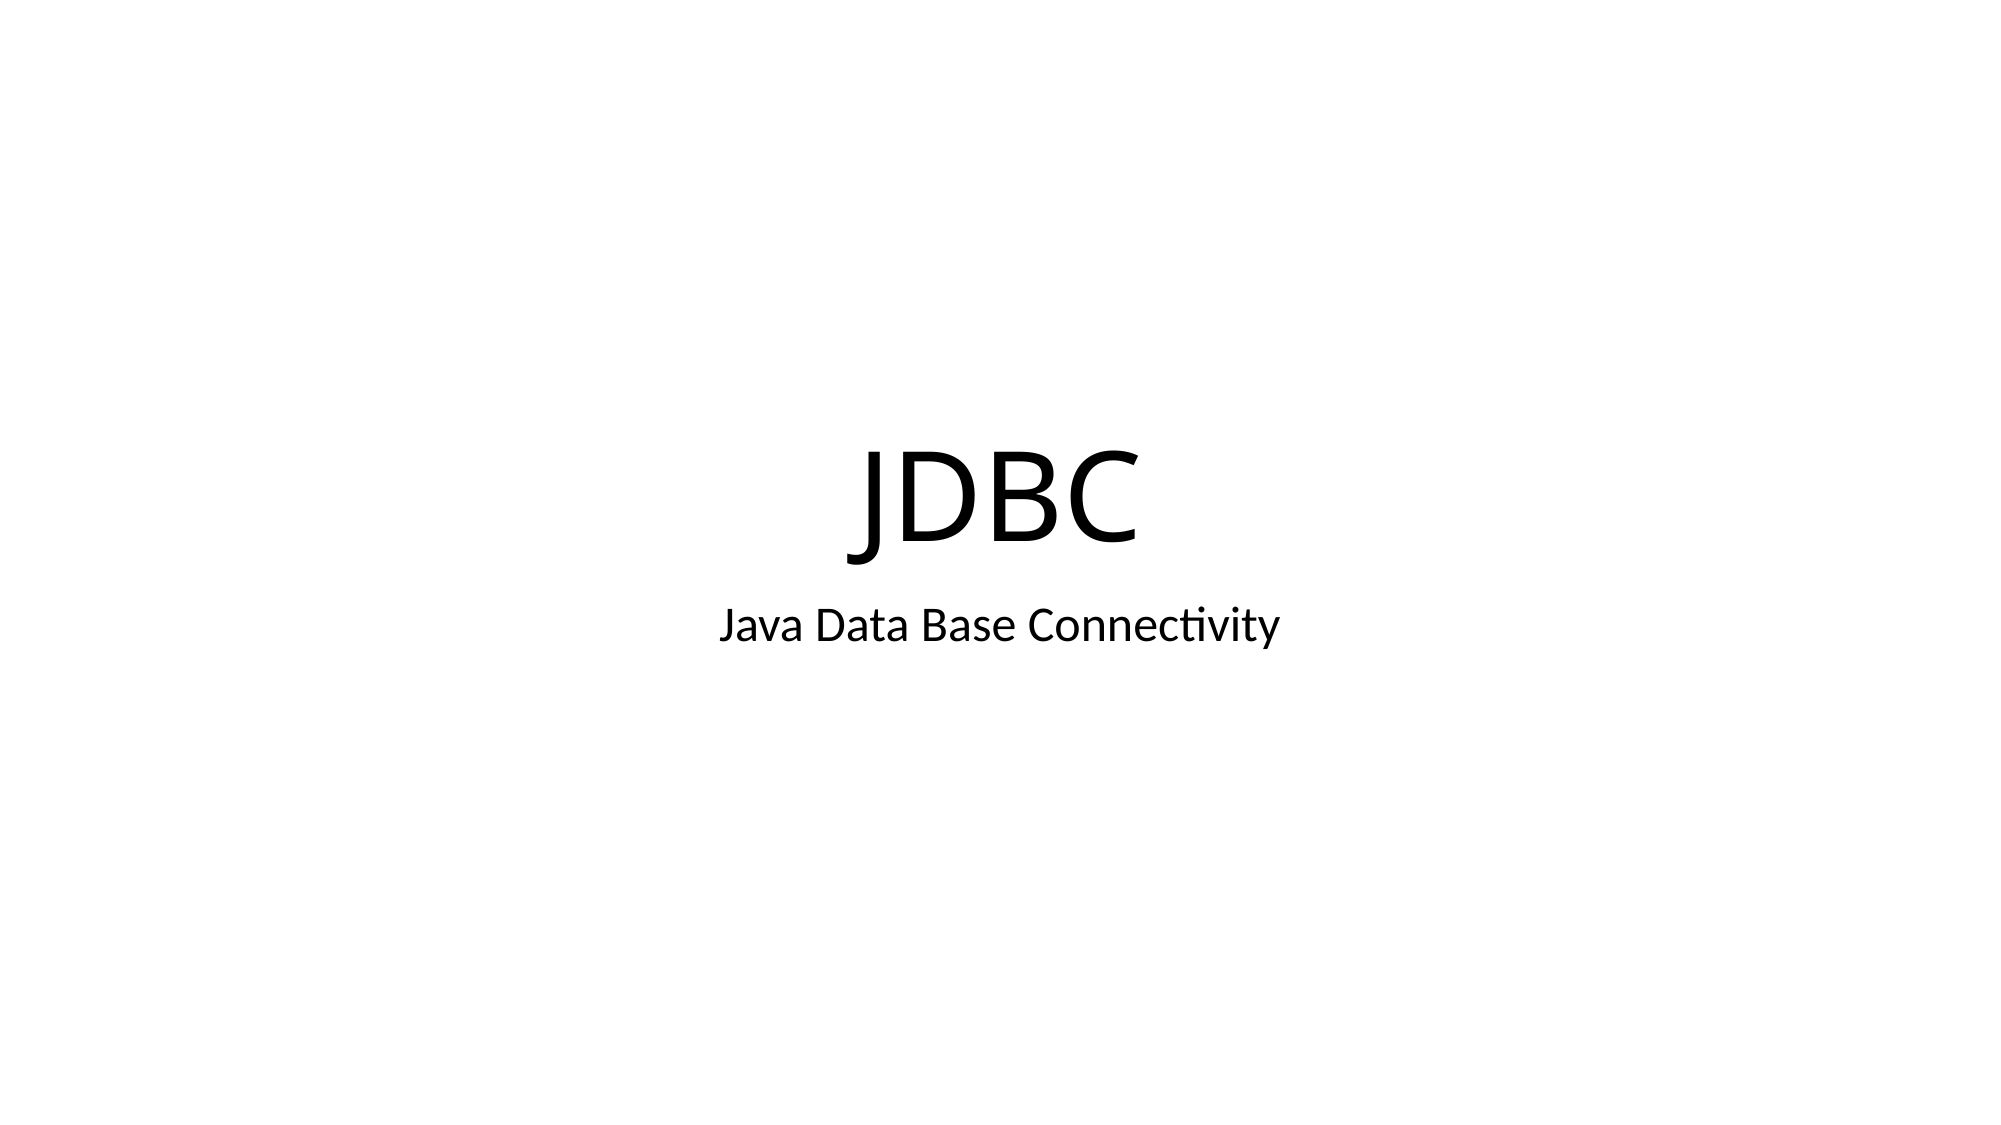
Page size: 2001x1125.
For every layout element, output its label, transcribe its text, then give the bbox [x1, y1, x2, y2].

subtitle Java Data Base Connectivity [249, 590, 1750, 863]
title JDBC [249, 184, 1750, 576]
